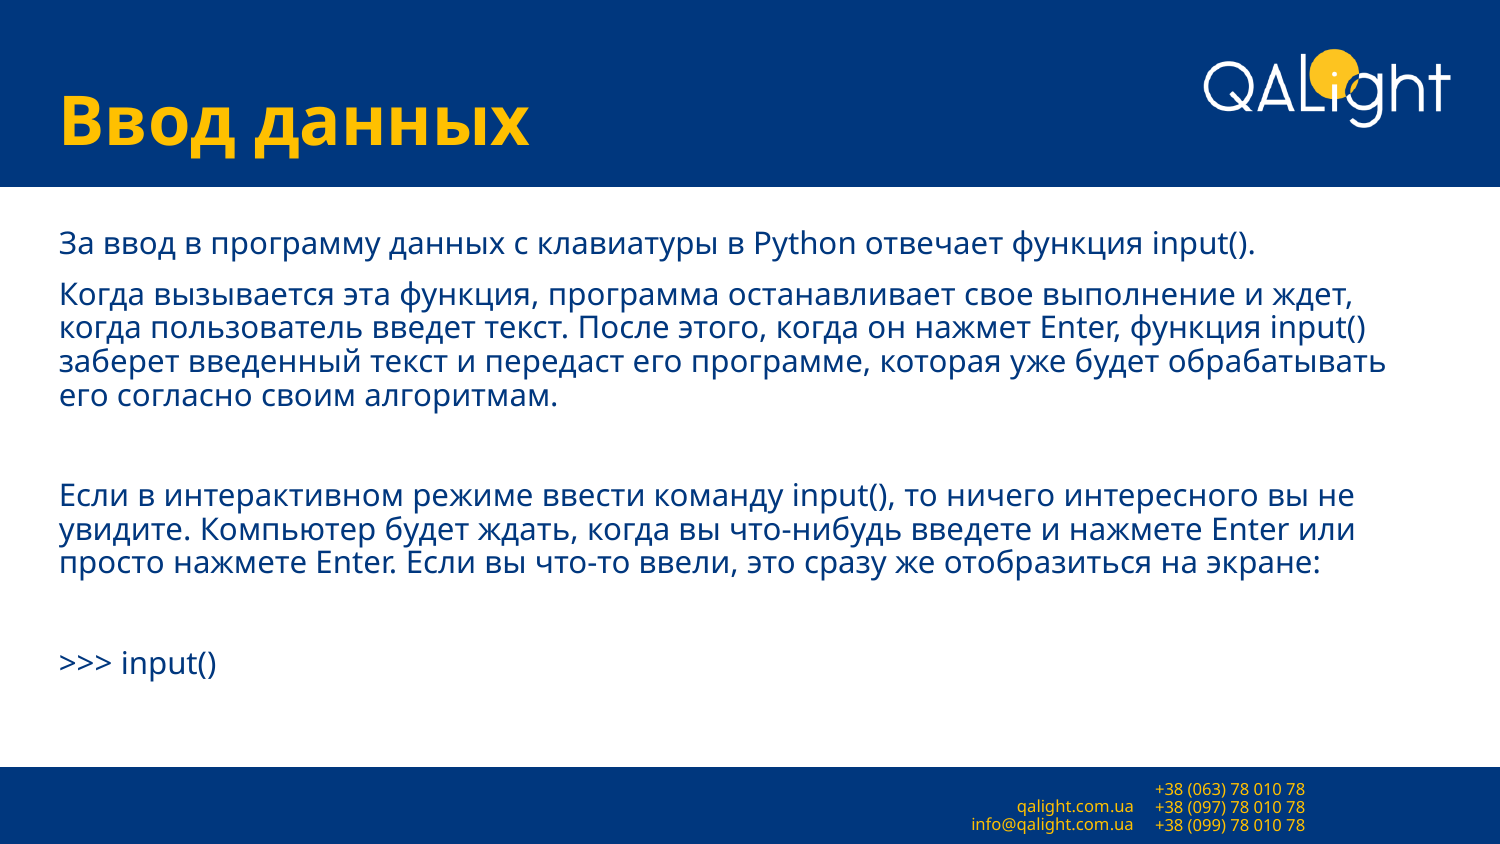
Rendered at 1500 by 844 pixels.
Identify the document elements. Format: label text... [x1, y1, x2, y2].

title Ввод данных [47, 15, 1187, 172]
picture [1200, 48, 1453, 130]
subtitle За ввод в программу данных с клавиатуры в Python отвечает функция input(). Когда вызывается эта функция, программа останавливает свое выполнение и ждет, когда пользователь введет текст. После этого, когда он нажмет Enter, функция input() заберет введенный текст и передаст его программе, которая уже будет обрабатывать его согласно своим алгоритмам. Если в интерактивном режиме ввести команду input(), то ничего интересного вы не увидите. Компьютер будет ждать, когда вы что-нибудь введете и нажмете Enter или просто нажмете Enter. Если вы что-то ввели, это сразу же отобразиться на экране: >>> input() [47, 216, 1448, 763]
